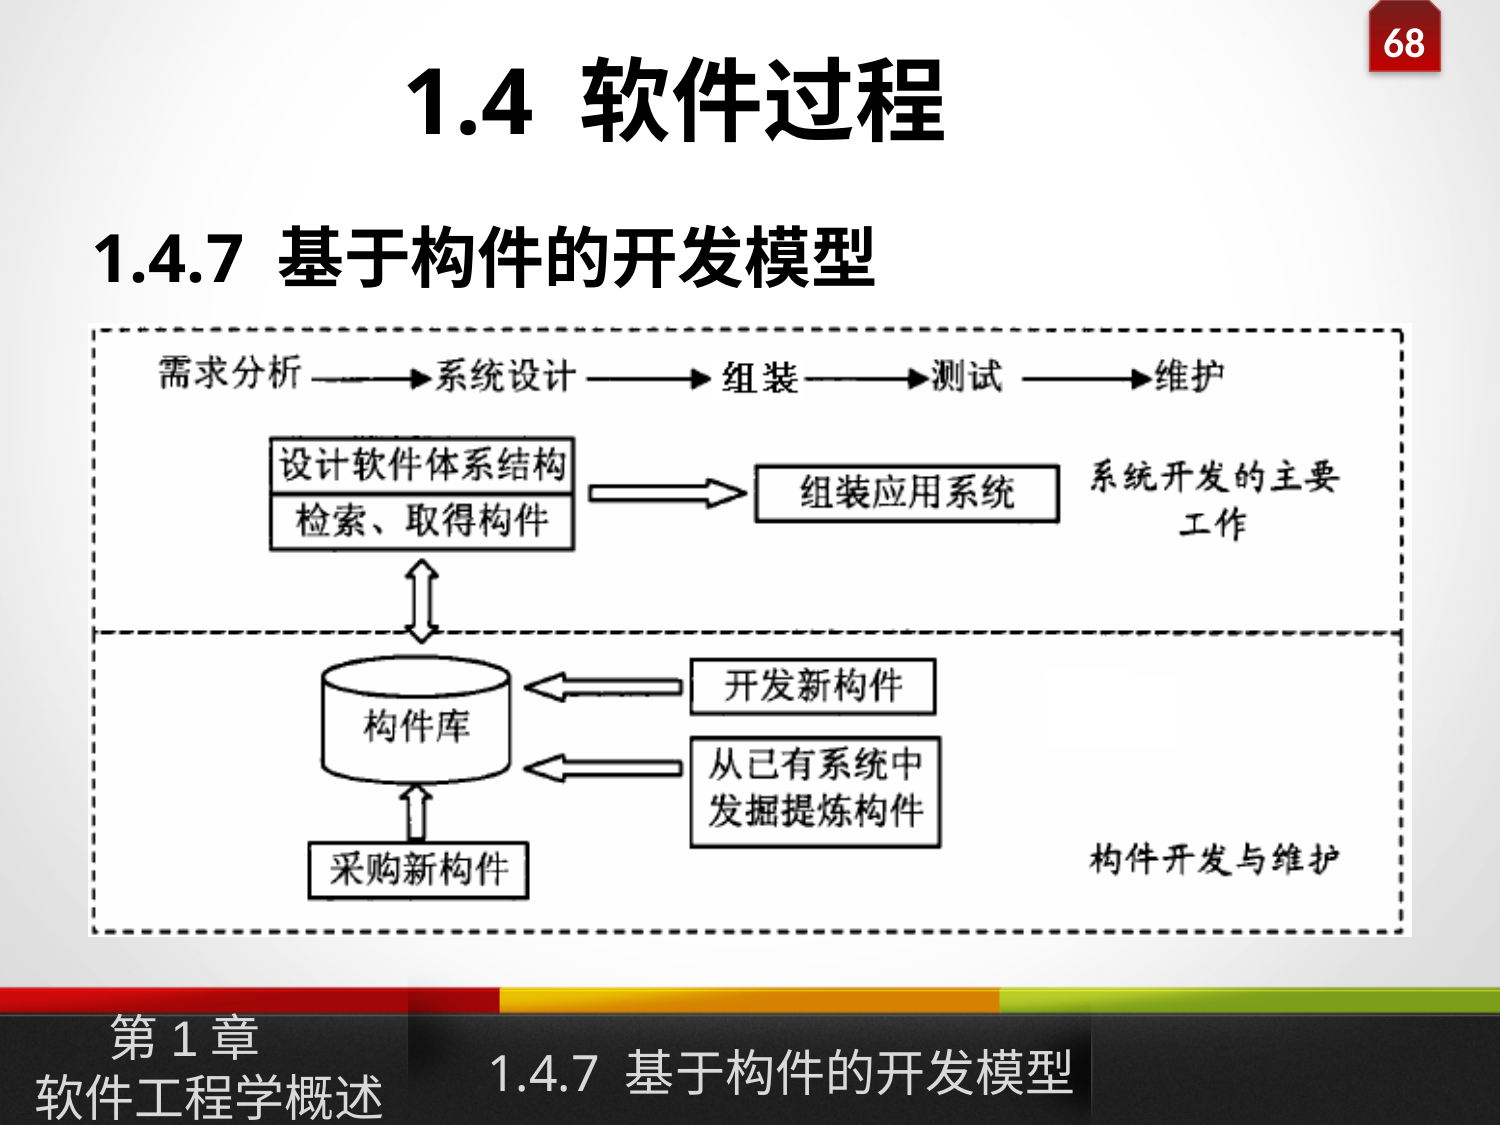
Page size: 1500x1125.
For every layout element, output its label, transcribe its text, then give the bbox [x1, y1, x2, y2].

text_box 1.4.7 基于构件的开发模型 [75, 206, 941, 309]
text_box 1.4.7 基于构件的开发模型 [458, 1032, 1105, 1111]
title 1.4 软件过程 [0, 3, 1351, 192]
picture [0, 0, 1500, 1125]
